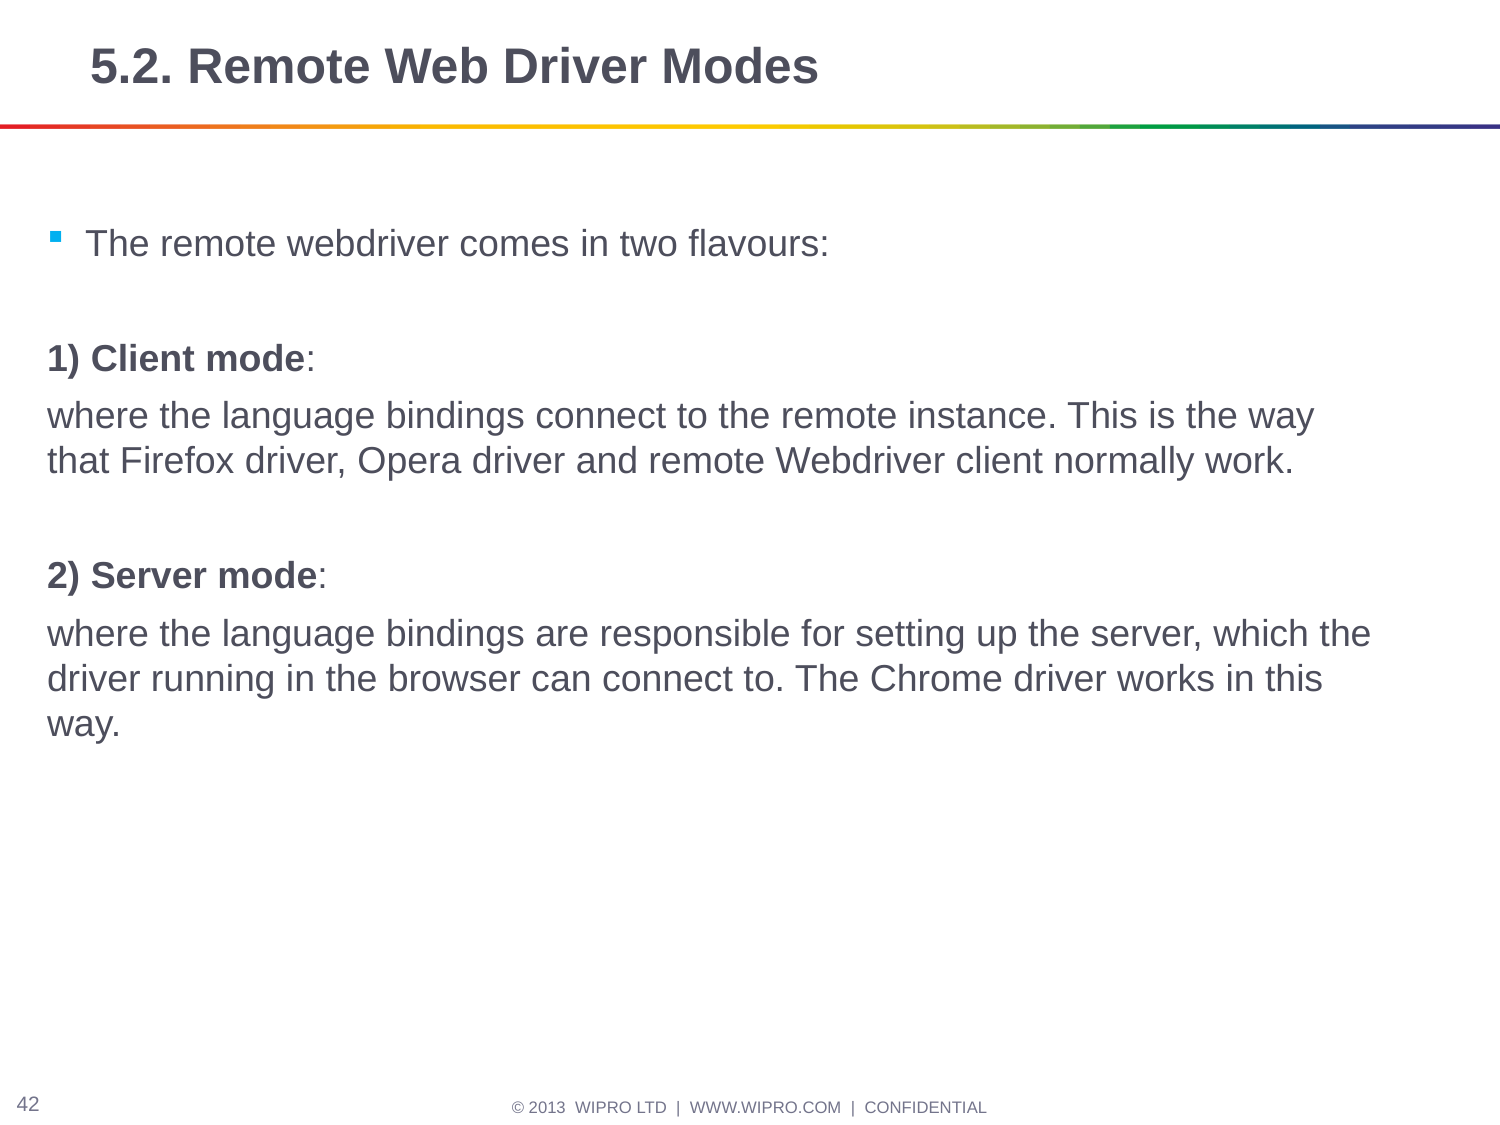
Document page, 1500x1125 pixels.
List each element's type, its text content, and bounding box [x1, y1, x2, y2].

list The remote webdriver comes in two flavours: 1) Client mode: where the language bindings connect to the remote instance. This is the way that Firefox driver, Opera driver and remote Webdriver client normally work. 2) Server mode: where the language bindings are responsible for setting up the server, which the driver running in the browser can connect to. The Chrome driver works in this way. [39, 211, 1390, 1056]
title 5.2. Remote Web Driver Modes [74, 25, 1426, 102]
